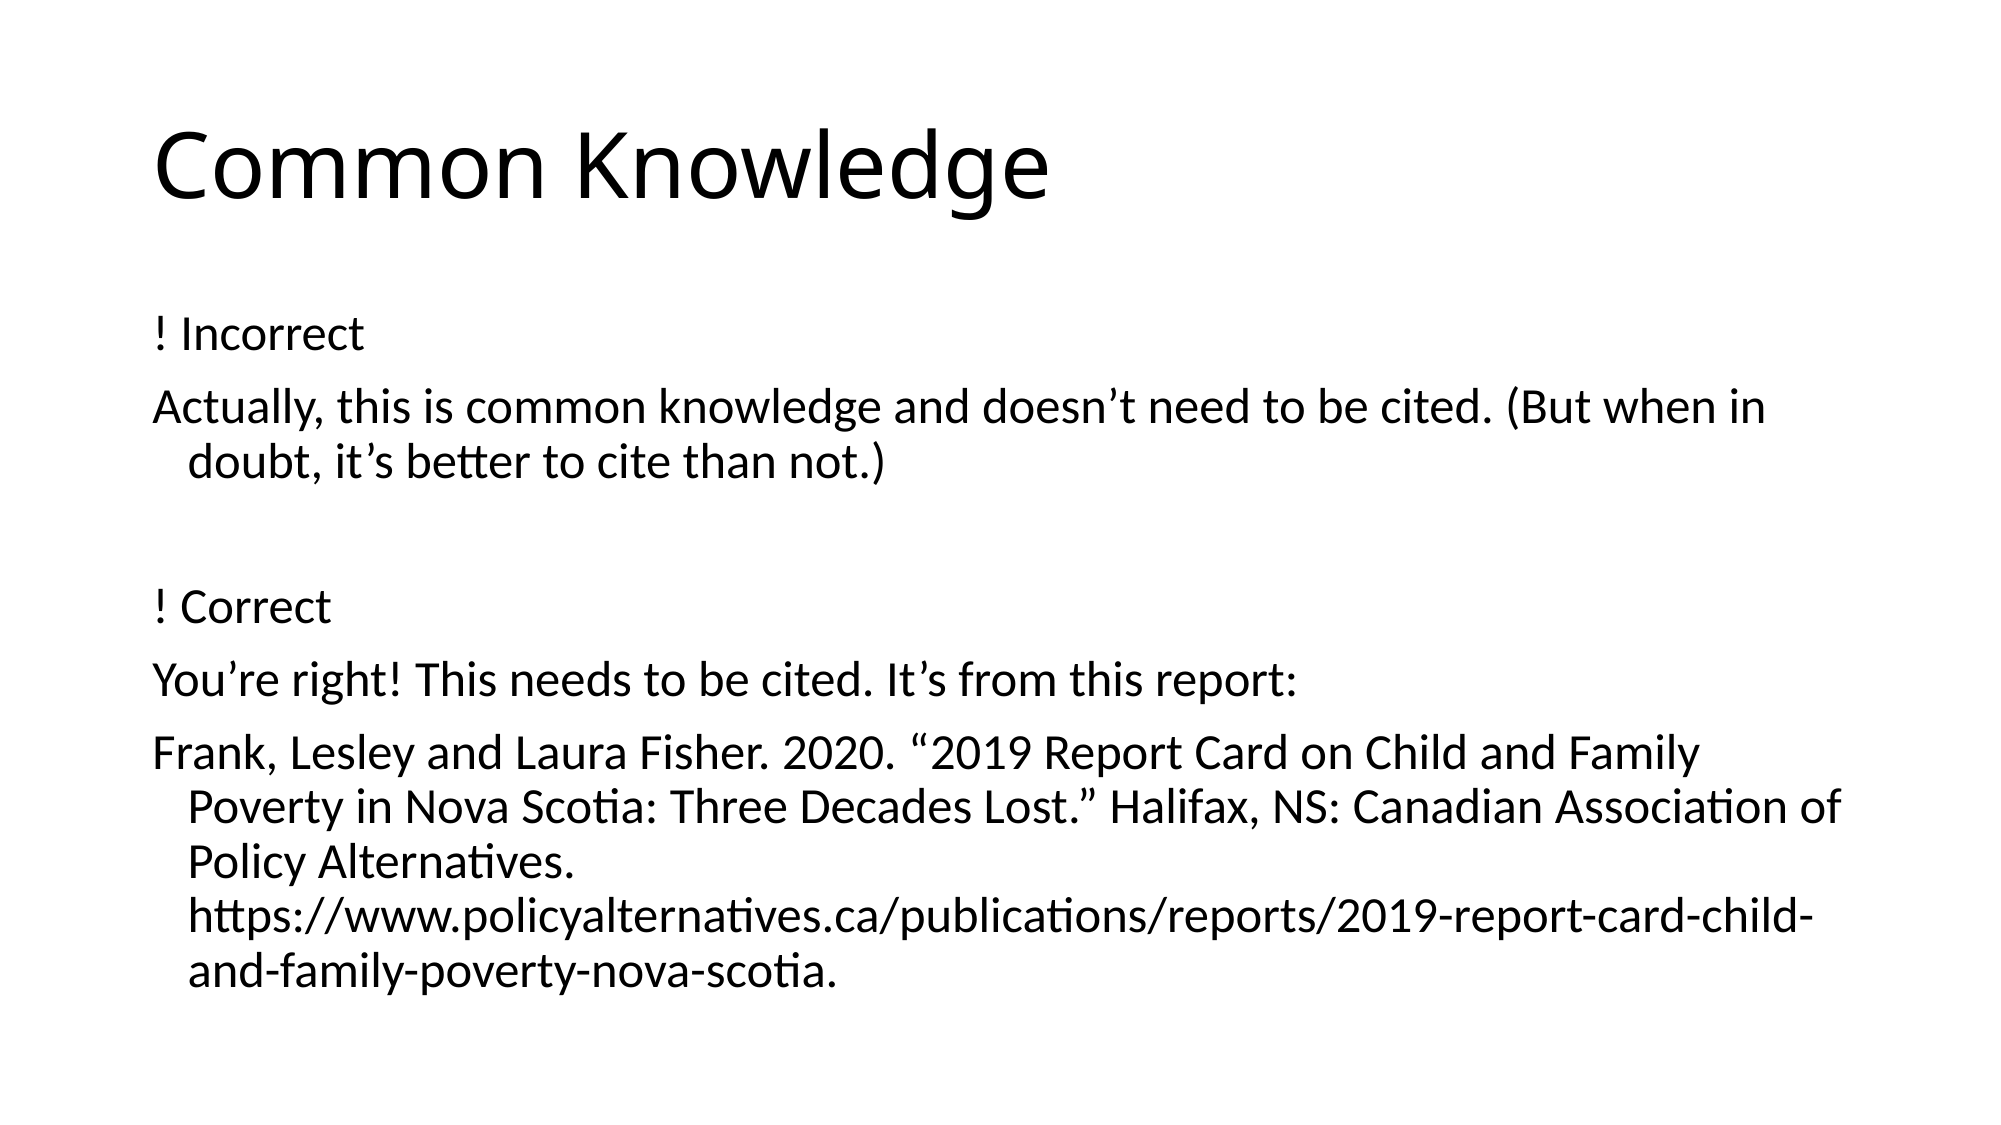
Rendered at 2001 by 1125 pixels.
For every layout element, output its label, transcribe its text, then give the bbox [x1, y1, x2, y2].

title Common Knowledge [137, 59, 1863, 278]
list ! Incorrect Actually, this is common knowledge and doesn’t need to be cited. (But when in doubt, it’s better to cite than not.) ! Correct You’re right! This needs to be cited. It’s from this report: Frank, Lesley and Laura Fisher. 2020. “2019 Report Card on Child and Family Poverty in Nova Scotia: Three Decades Lost.” Halifax, NS: Canadian Association of Policy Alternatives. https://www.policyalternatives.ca/publications/reports/2019-report-card-child-and-family-poverty-nova-scotia. [137, 299, 1863, 1014]
